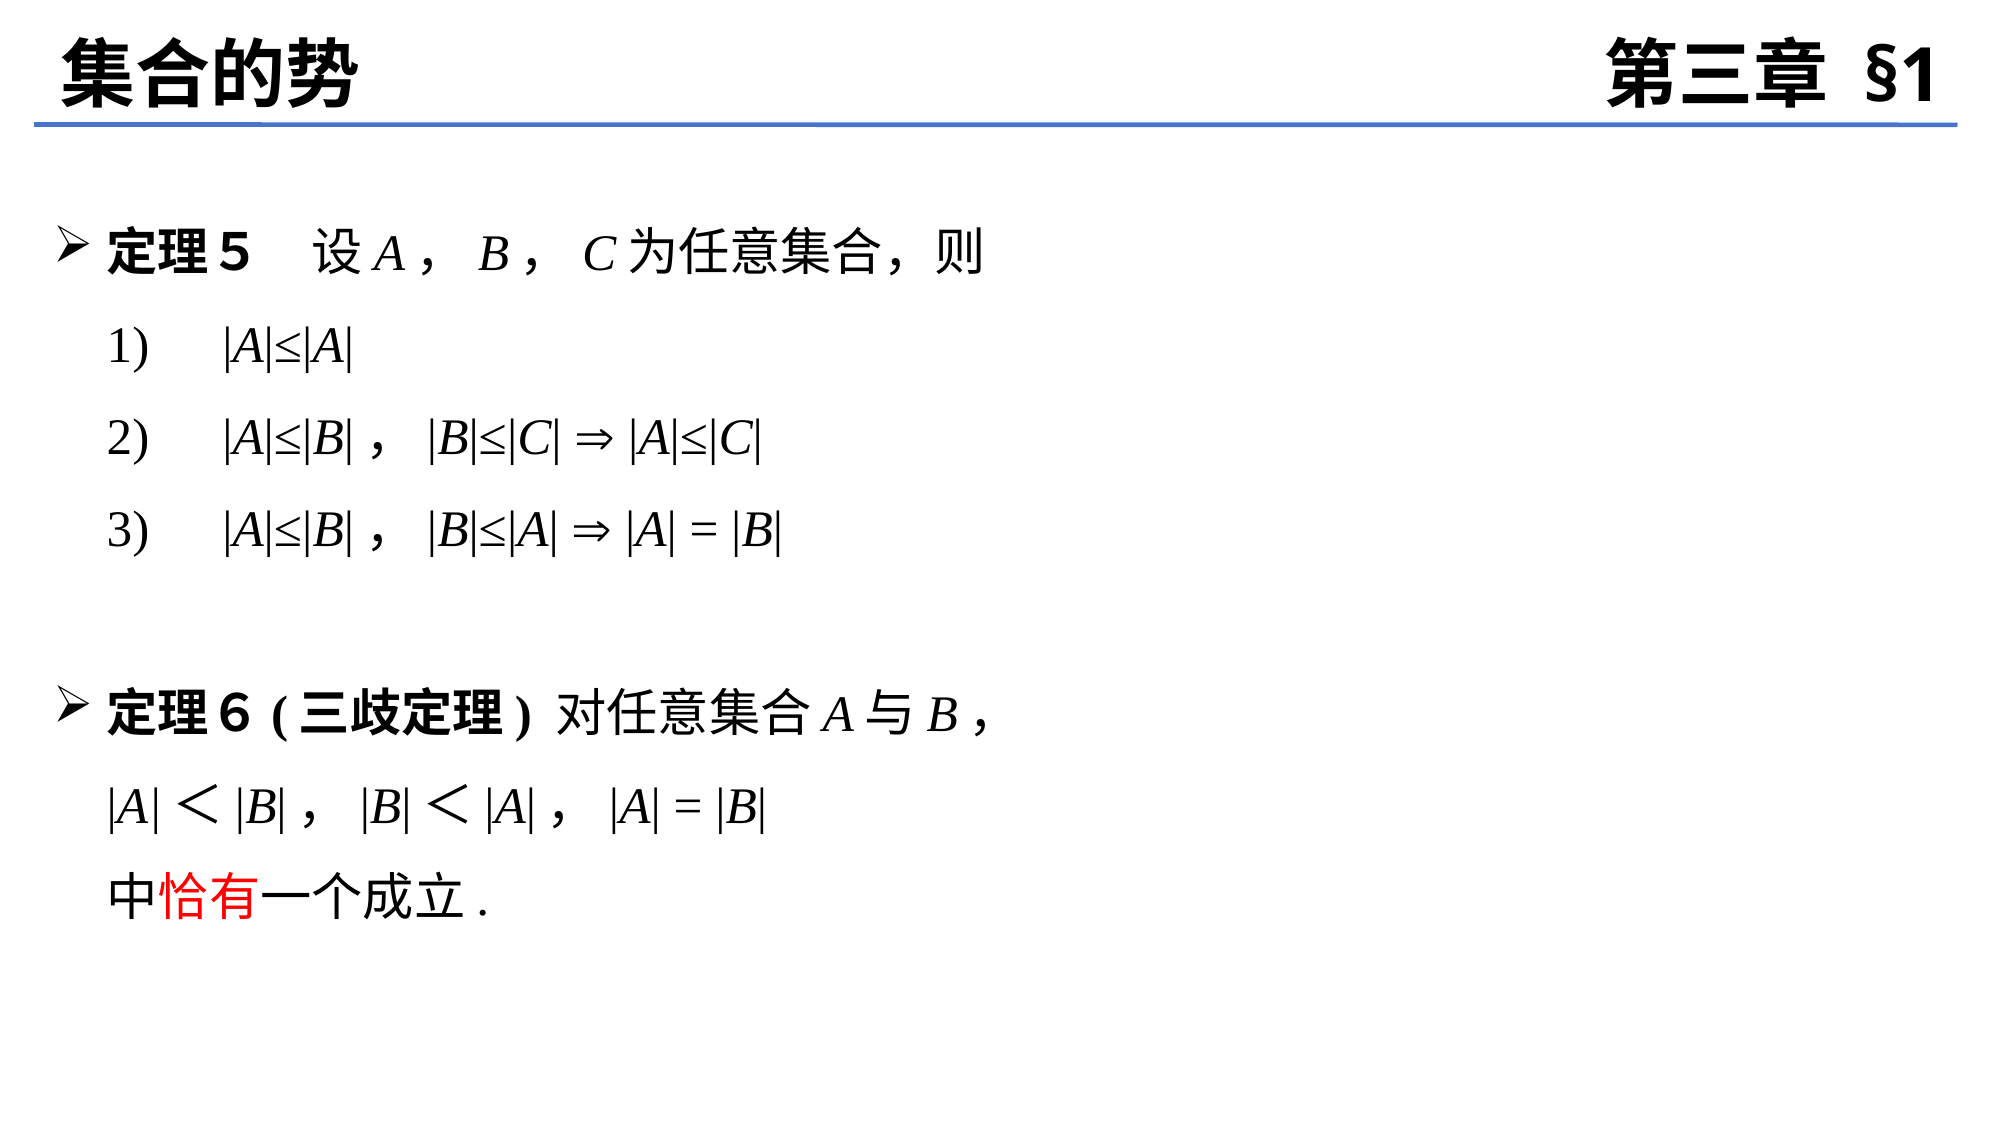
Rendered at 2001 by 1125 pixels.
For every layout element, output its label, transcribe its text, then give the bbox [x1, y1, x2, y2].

text_box 第三章 §1 [1576, 19, 1958, 124]
text_box 集合的势 [46, 18, 662, 124]
text_box 定理５ 设A，B，C为任意集合，则 1) |A|≤|A| 2) |A|≤|B|，|B|≤|C|  |A|≤|C| 3) |A|≤|B|，|B|≤|A|  |A| = |B| 定理６(三歧定理) 对任意集合A与B， |A|＜|B|，|B|＜|A|，|A| = |B| 中恰有一个成立. [38, 181, 1958, 938]
